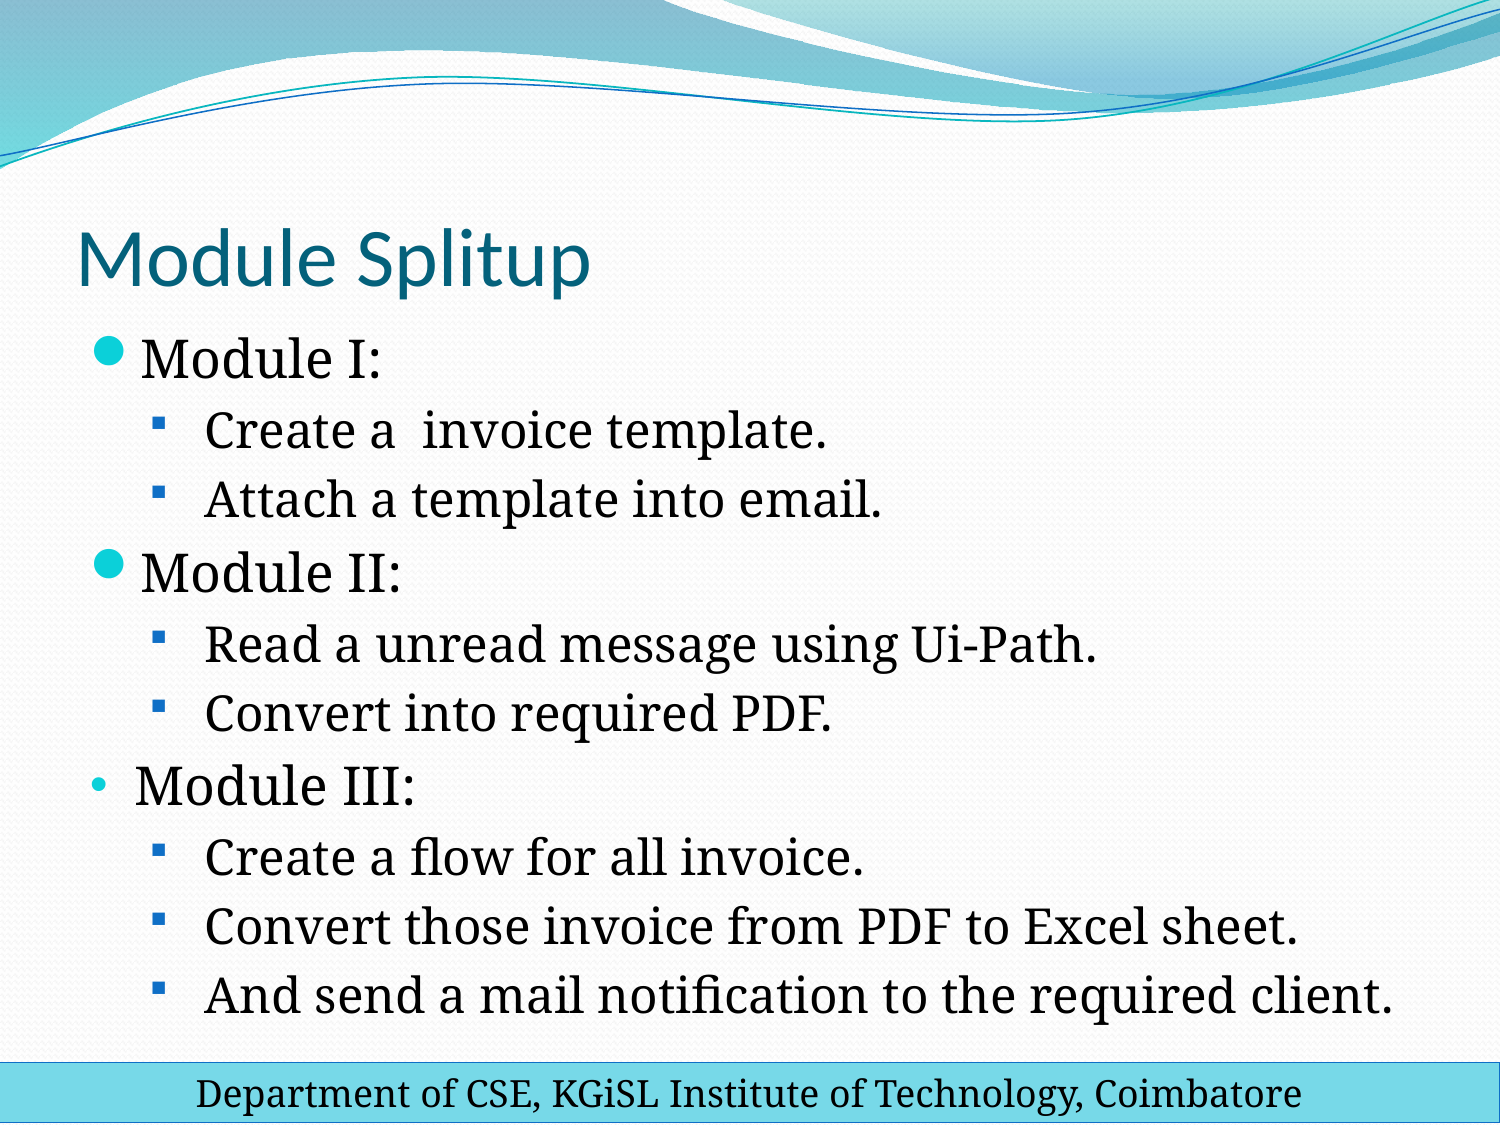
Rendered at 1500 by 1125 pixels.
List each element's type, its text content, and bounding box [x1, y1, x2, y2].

text_box Department of CSE, KGiSL Institute of Technology, Coimbatore [0, 1062, 1500, 1123]
title Module Splitup [75, 115, 1425, 303]
list Module I: Create a invoice template. Attach a template into email. Module II: Read a unread message using Ui-Path. Convert into required PDF. Module III: Create a flow for all invoice. Convert those invoice from PDF to Excel sheet. And send a mail notification to the required client. [75, 317, 1425, 1038]
